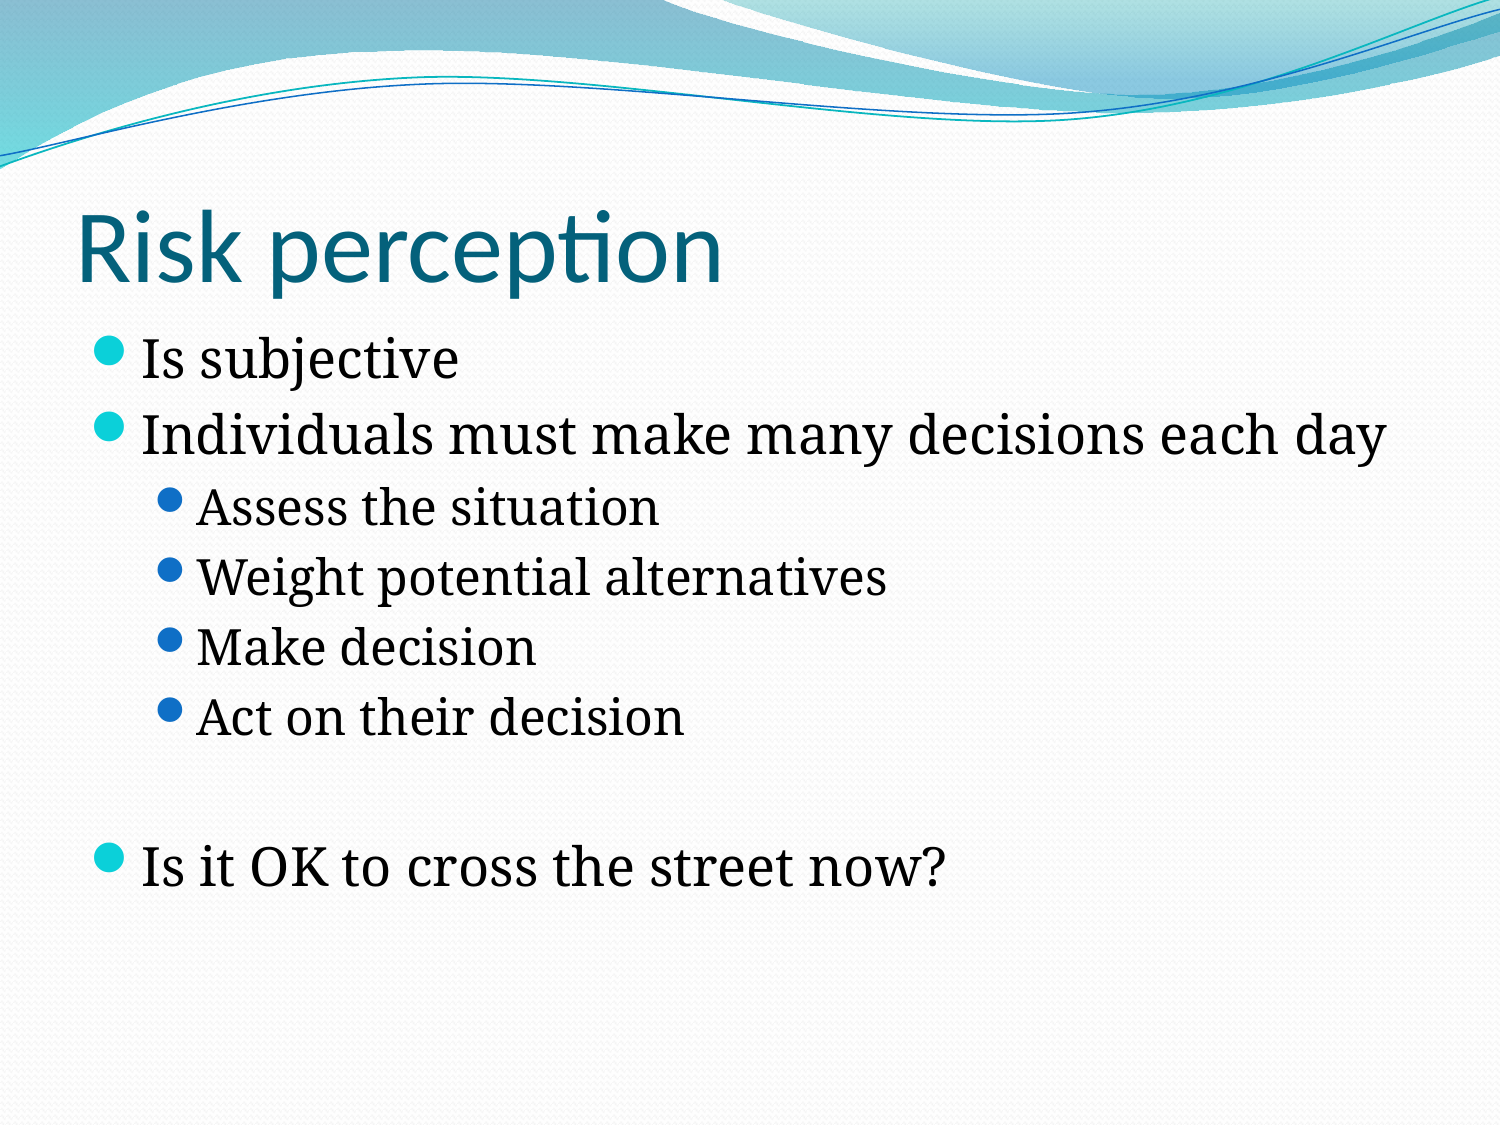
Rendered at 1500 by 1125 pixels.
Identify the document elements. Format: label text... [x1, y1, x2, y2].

title Risk perception [75, 115, 1425, 303]
list Is subjective Individuals must make many decisions each day Assess the situation Weight potential alternatives Make decision Act on their decision Is it OK to cross the street now? [75, 317, 1425, 1038]
